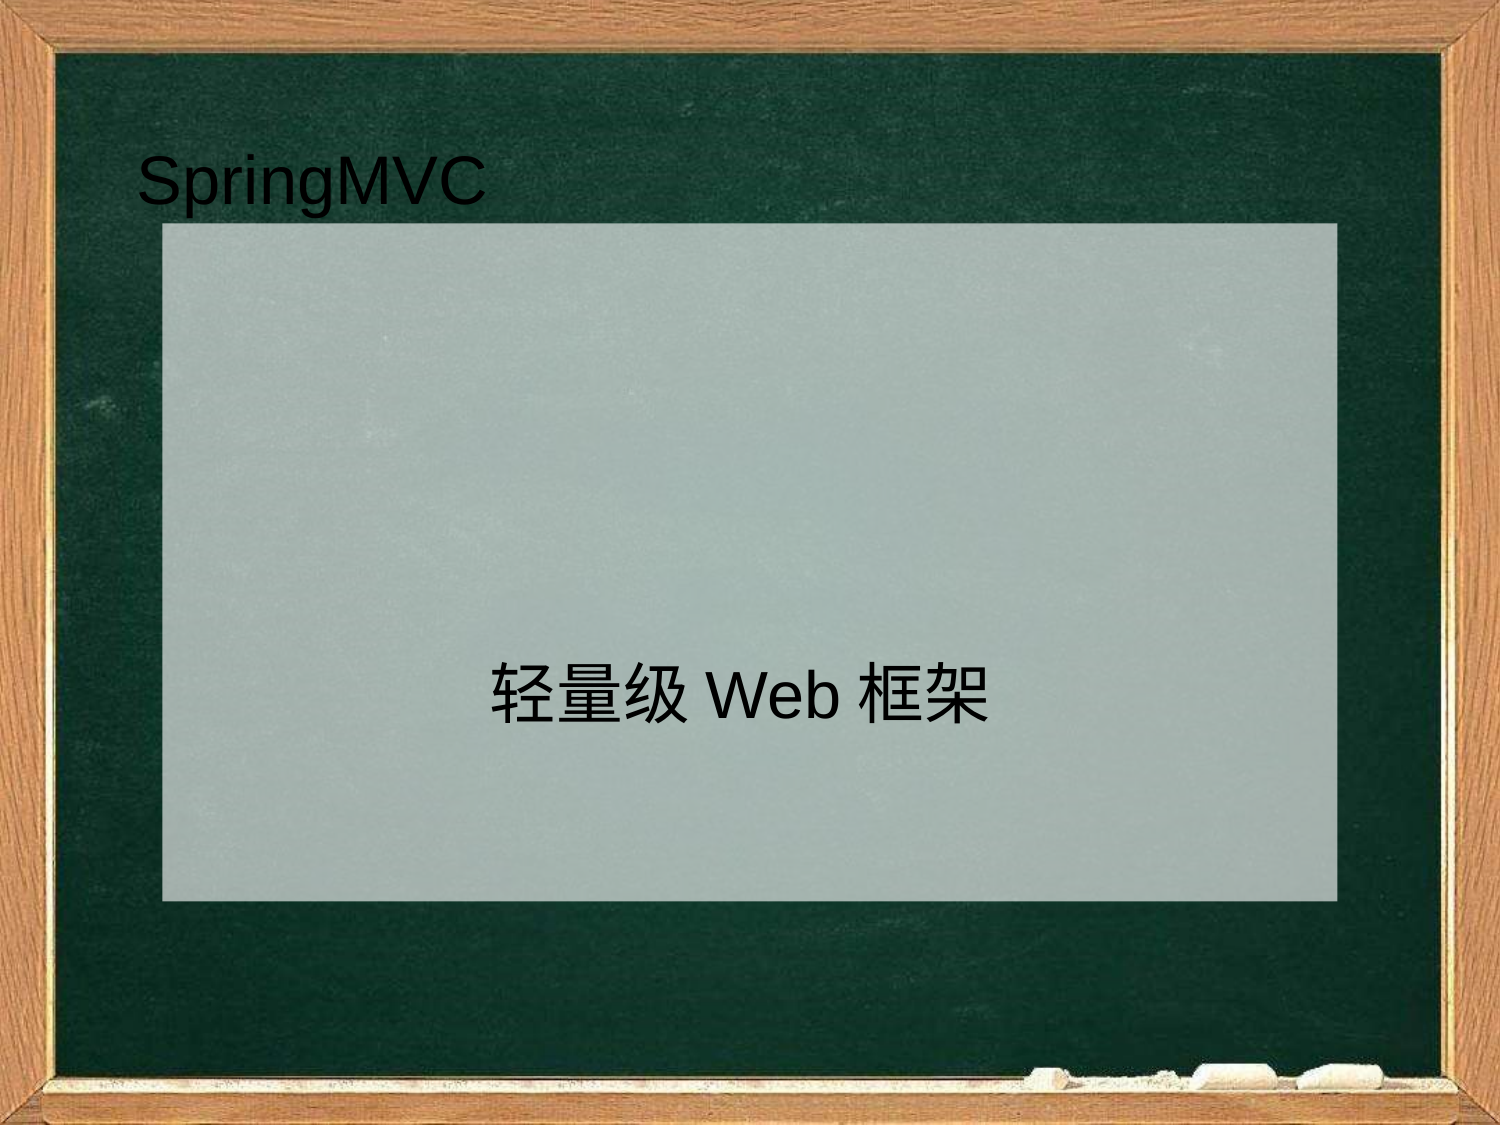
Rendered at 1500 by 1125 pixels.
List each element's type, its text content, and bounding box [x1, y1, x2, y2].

title SpringMVC [103, 59, 1397, 278]
subtitle 轻量级Web框架 [177, 643, 1303, 720]
picture [0, 0, 1500, 1125]
